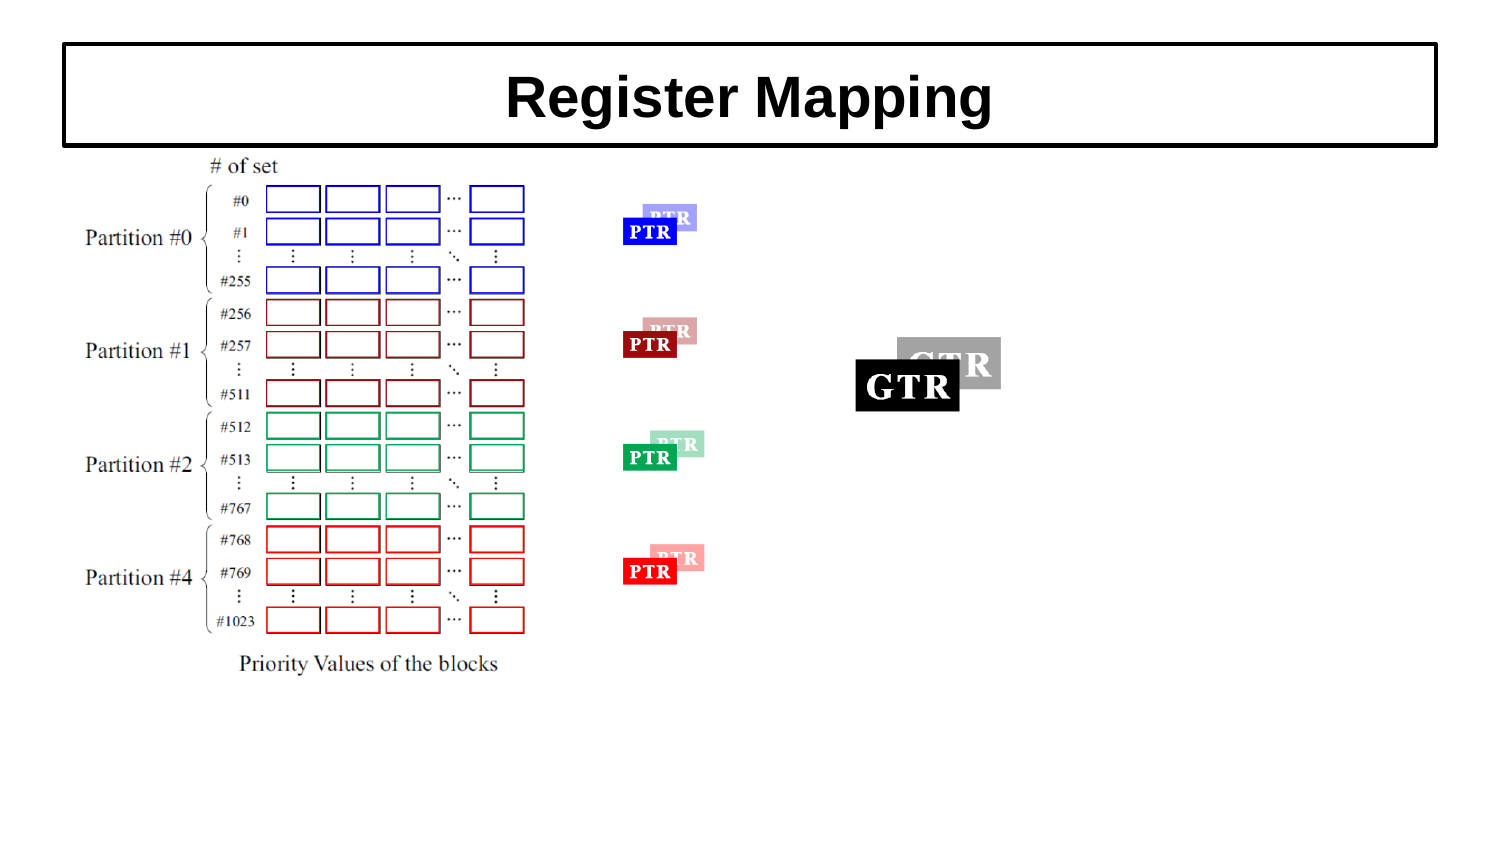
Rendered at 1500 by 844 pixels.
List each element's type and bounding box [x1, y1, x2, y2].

picture [24, 23, 1437, 818]
